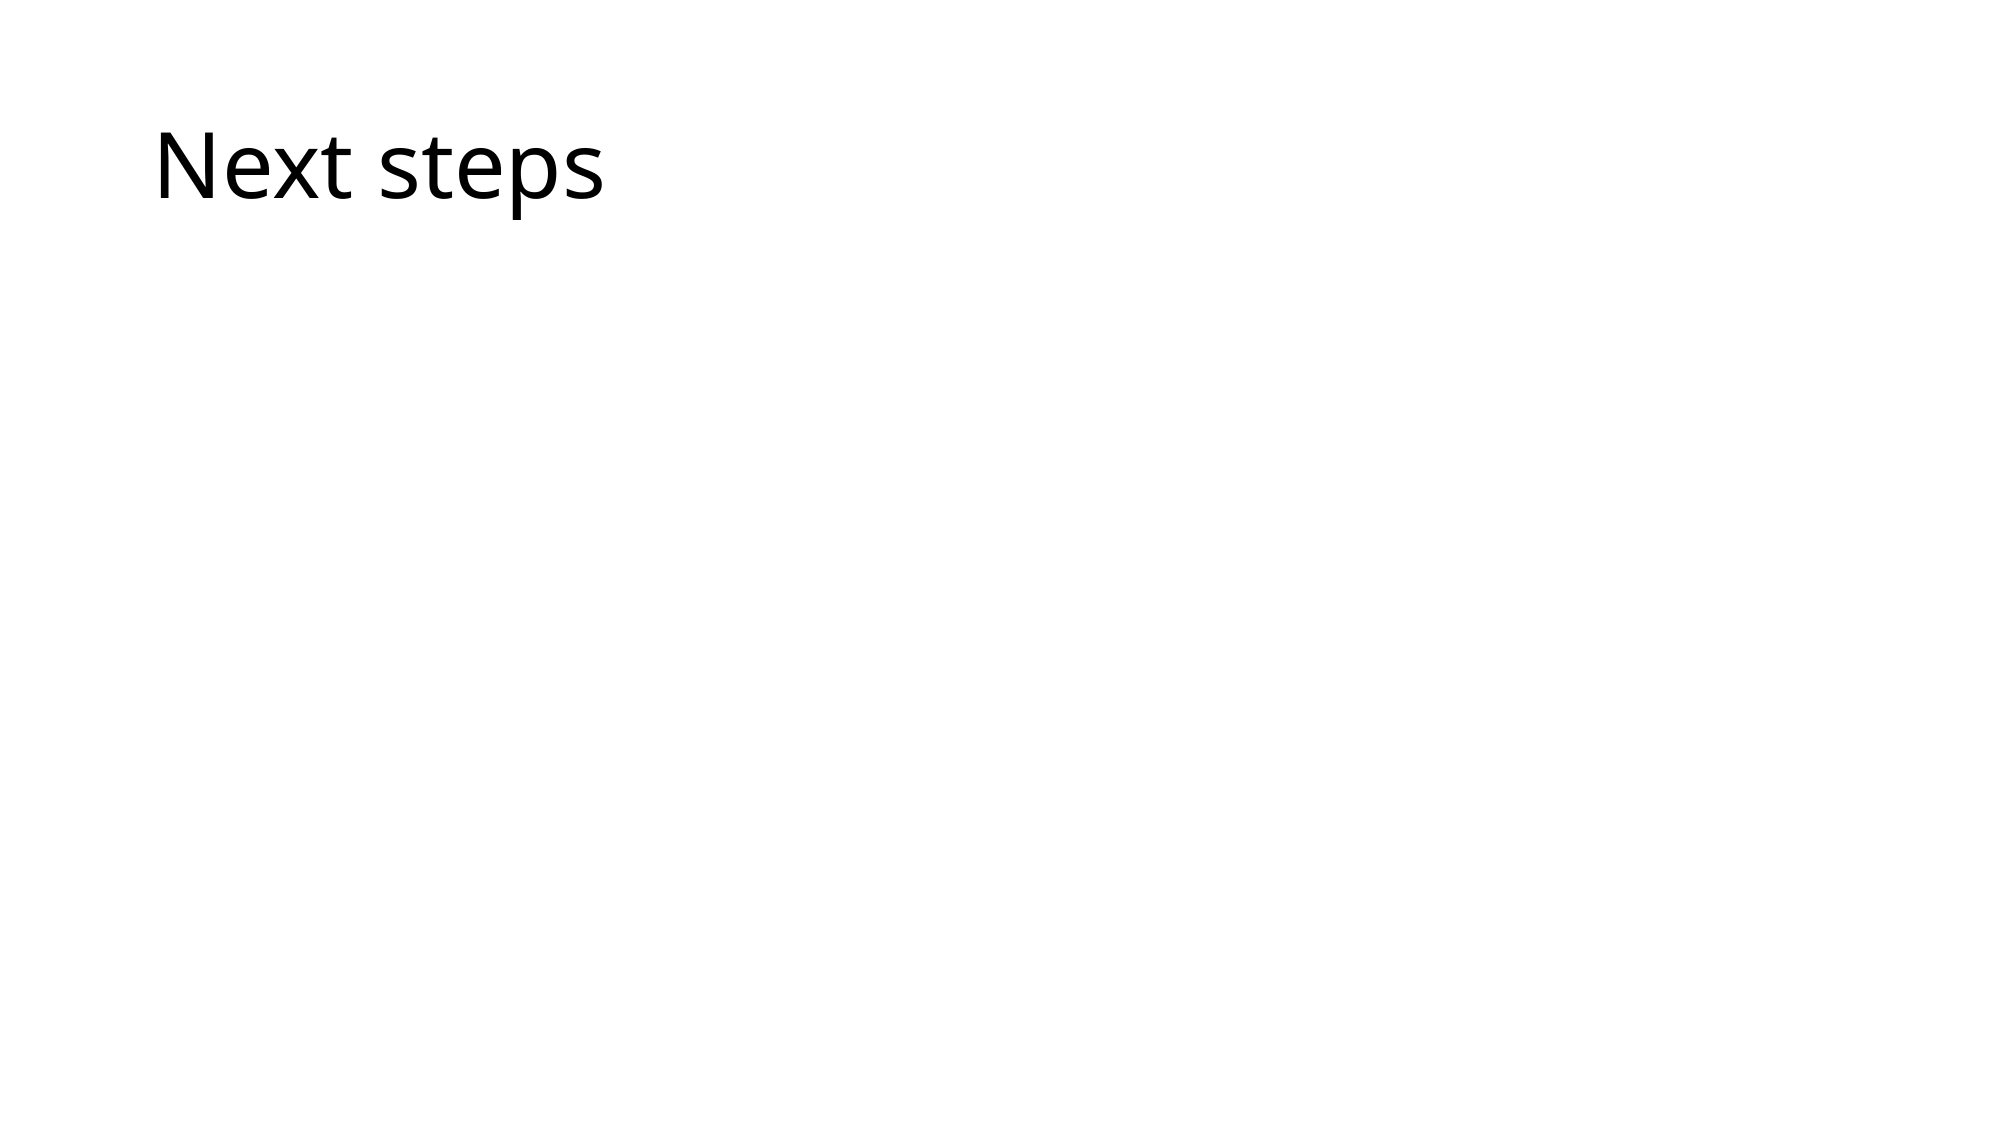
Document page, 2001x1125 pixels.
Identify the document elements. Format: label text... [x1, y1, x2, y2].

title Next steps [137, 59, 1863, 278]
